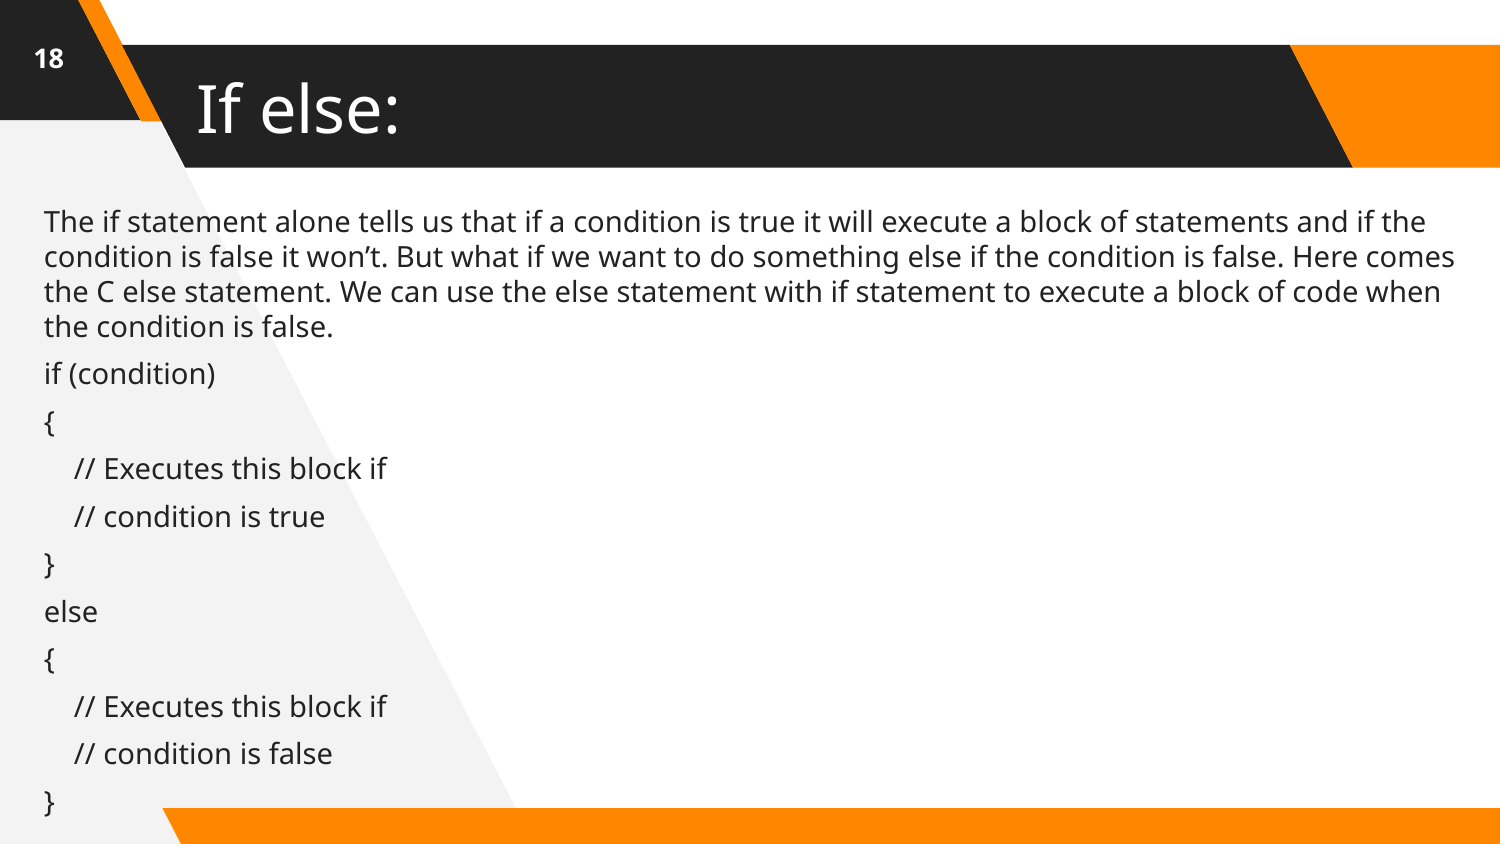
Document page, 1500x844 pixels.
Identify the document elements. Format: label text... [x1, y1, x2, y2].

slide_number 18 [0, 0, 98, 121]
list The if statement alone tells us that if a condition is true it will execute a block of statements and if the condition is false it won’t. But what if we want to do something else if the condition is false. Here comes the C else statement. We can use the else statement with if statement to execute a block of code when the condition is false. if (condition) { // Executes this block if // condition is true } else { // Executes this block if // condition is false } [12, 188, 1481, 784]
title If else: [181, 45, 1285, 169]
